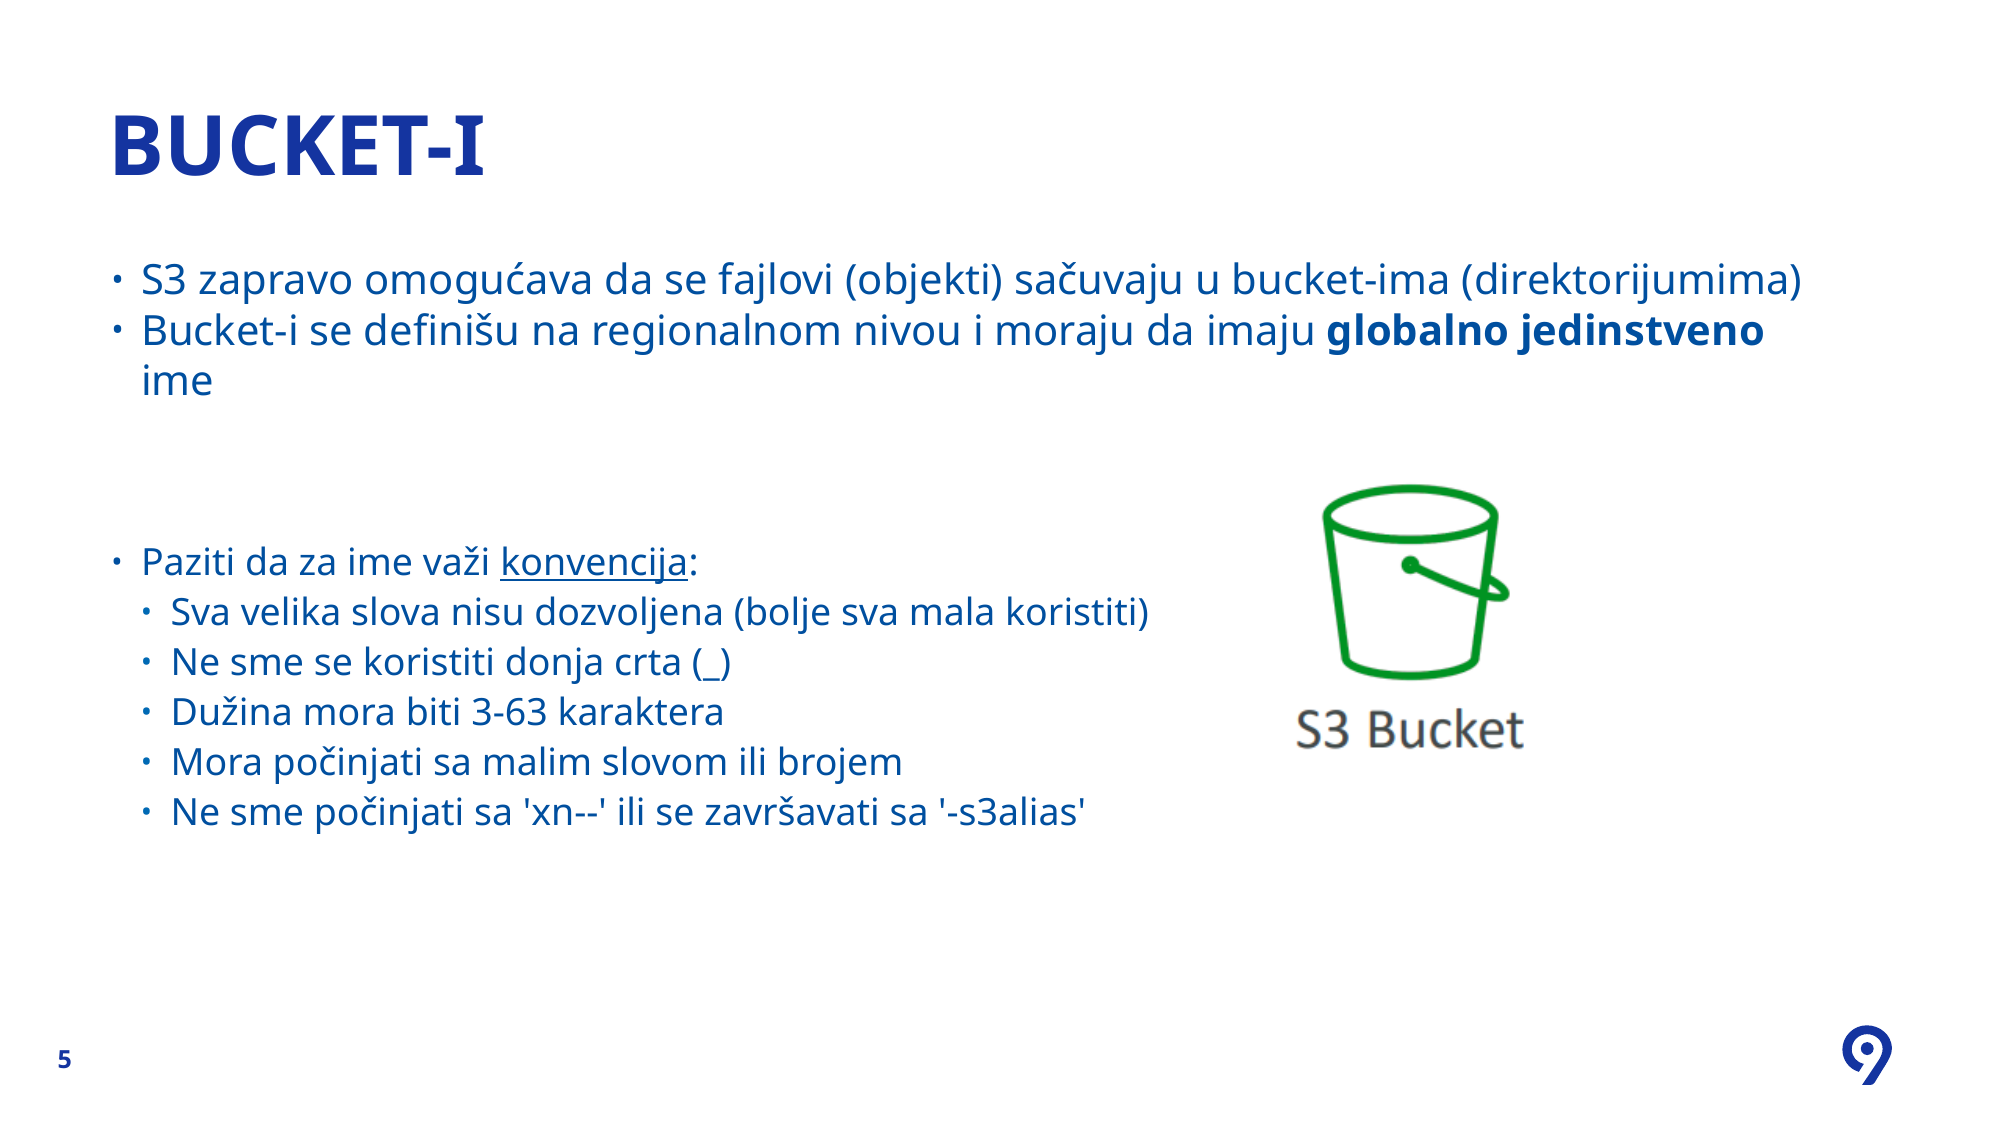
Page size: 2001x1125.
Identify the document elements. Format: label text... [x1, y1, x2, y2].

slide_number 5 [57, 1045, 103, 1077]
list S3 zapravo omogućava da se fajlovi (objekti) sačuvaju u bucket-ima (direktorijumima) Bucket-i se definišu na regionalnom nivou i moraju da imaju globalno jedinstveno ime Paziti da za ime važi konvencija: Sva velika slova nisu dozvoljena (bolje sva mala koristiti) Ne sme se koristiti donja crta (_) Dužina mora biti 3-63 karaktera Mora počinjati sa malim slovom ili brojem Ne sme počinjati sa 'xn--' ili se završavati sa '-s3alias' [111, 253, 1818, 916]
title Bucket-i [108, 84, 1579, 225]
picture [1229, 419, 1610, 815]
